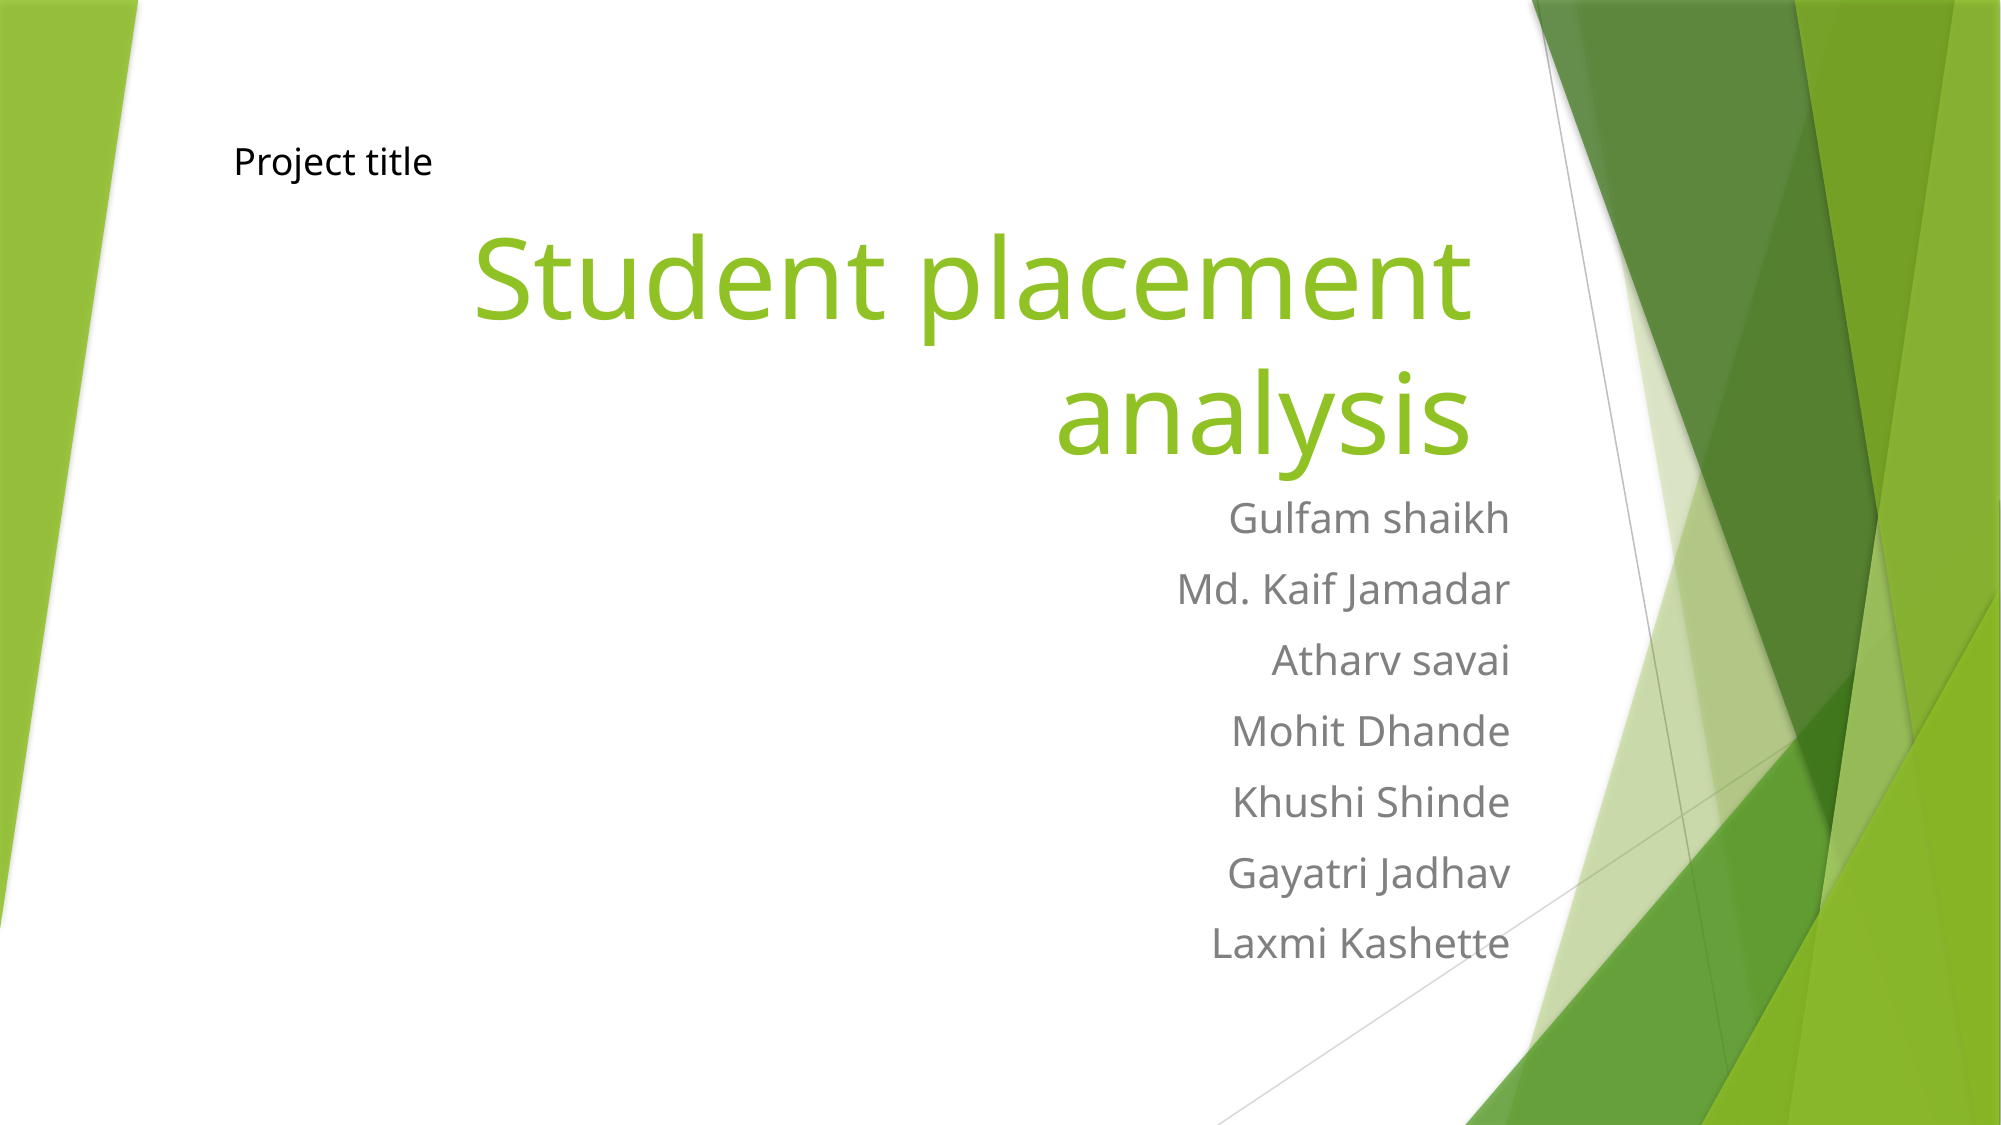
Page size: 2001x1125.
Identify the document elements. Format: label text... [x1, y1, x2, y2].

title Student placement analysis [214, 214, 1489, 485]
subtitle Gulfam shaikh Md. Kaif Jamadar Atharv savai Mohit Dhande Khushi Shinde Gayatri Jadhav Laxmi Kashette [826, 484, 1526, 1125]
text_box Project title [218, 130, 459, 191]
